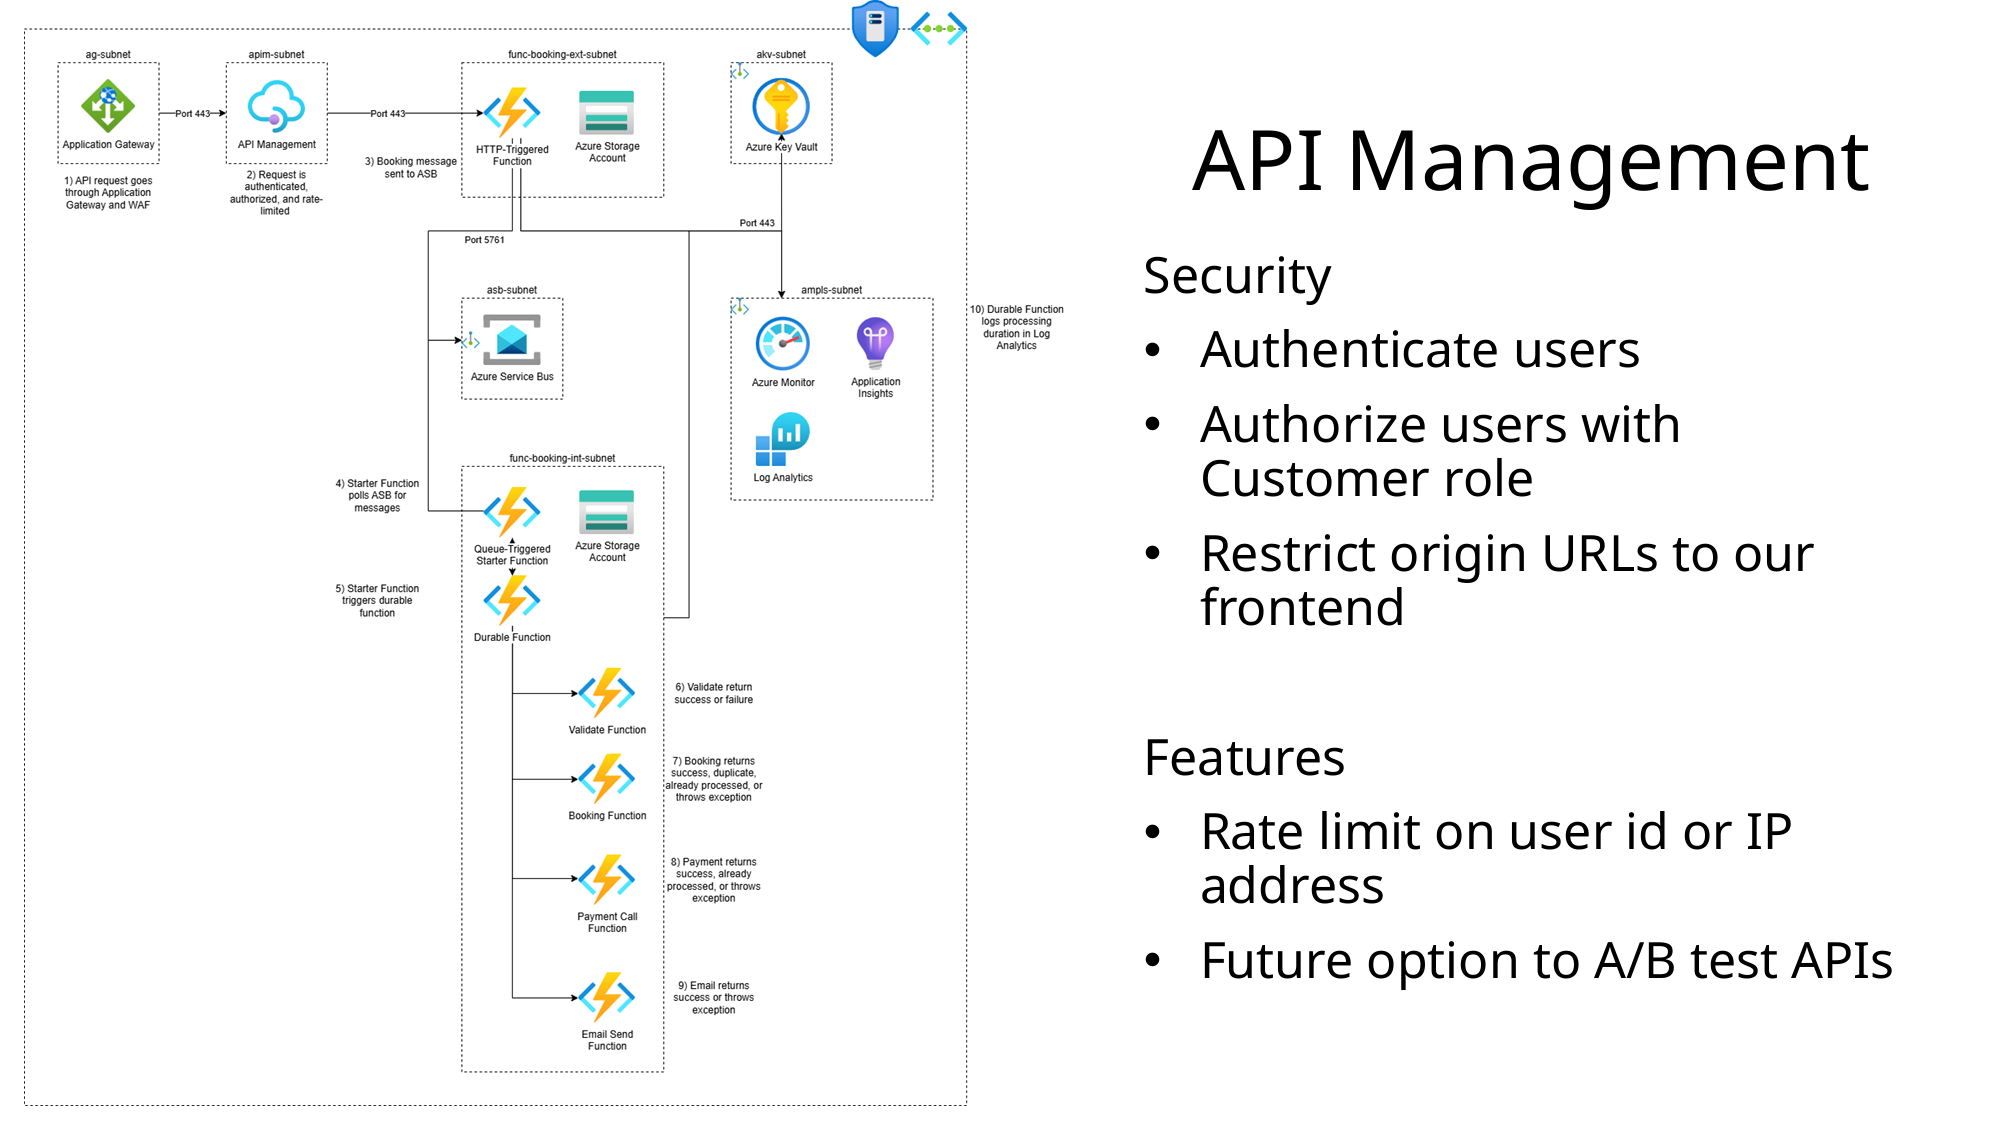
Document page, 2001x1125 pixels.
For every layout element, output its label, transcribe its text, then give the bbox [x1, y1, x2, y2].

text_box Security Authenticate users Authorize users with Customer role Restrict origin URLs to our frontend Features Rate limit on user id or IP address Future option to A/B test APIs [1128, 242, 1936, 1066]
text_box API Management [1128, 59, 1936, 217]
picture [24, 0, 1069, 1106]
